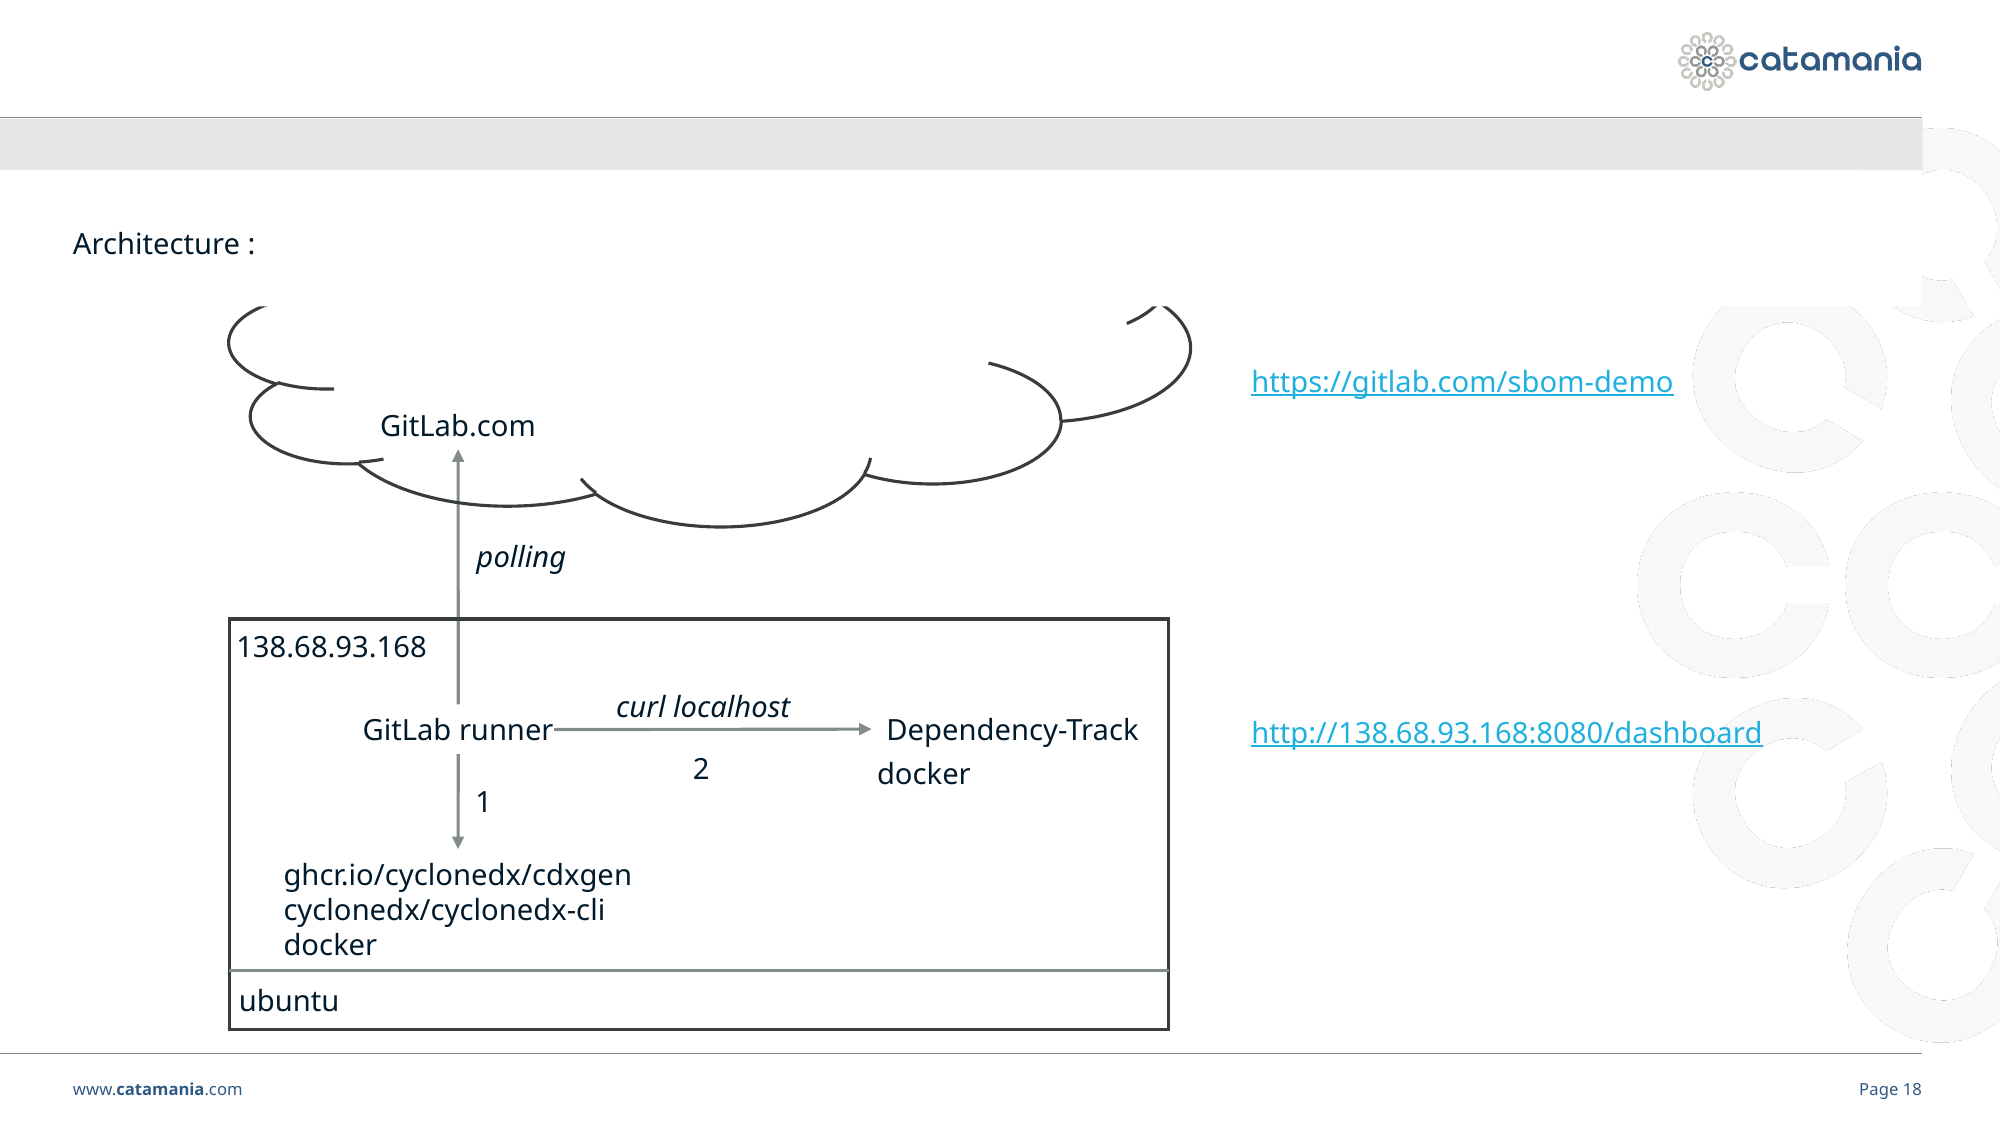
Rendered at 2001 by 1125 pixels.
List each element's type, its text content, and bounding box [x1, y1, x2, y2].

text_box [227, 307, 1193, 529]
list Architecture : [72, 170, 1922, 307]
text_box https://gitlab.com/sbom-demo [1236, 355, 1754, 411]
text_box [228, 971, 1170, 1031]
text_box 138.68.93.168 [221, 621, 451, 671]
text_box ubuntu [224, 974, 417, 1025]
text_box polling [461, 530, 582, 581]
text_box docker [862, 747, 1055, 798]
text_box [228, 617, 1170, 969]
text_box http://138.68.93.168:8080/dashboard [1236, 706, 1813, 762]
picture [1637, 32, 2000, 1097]
